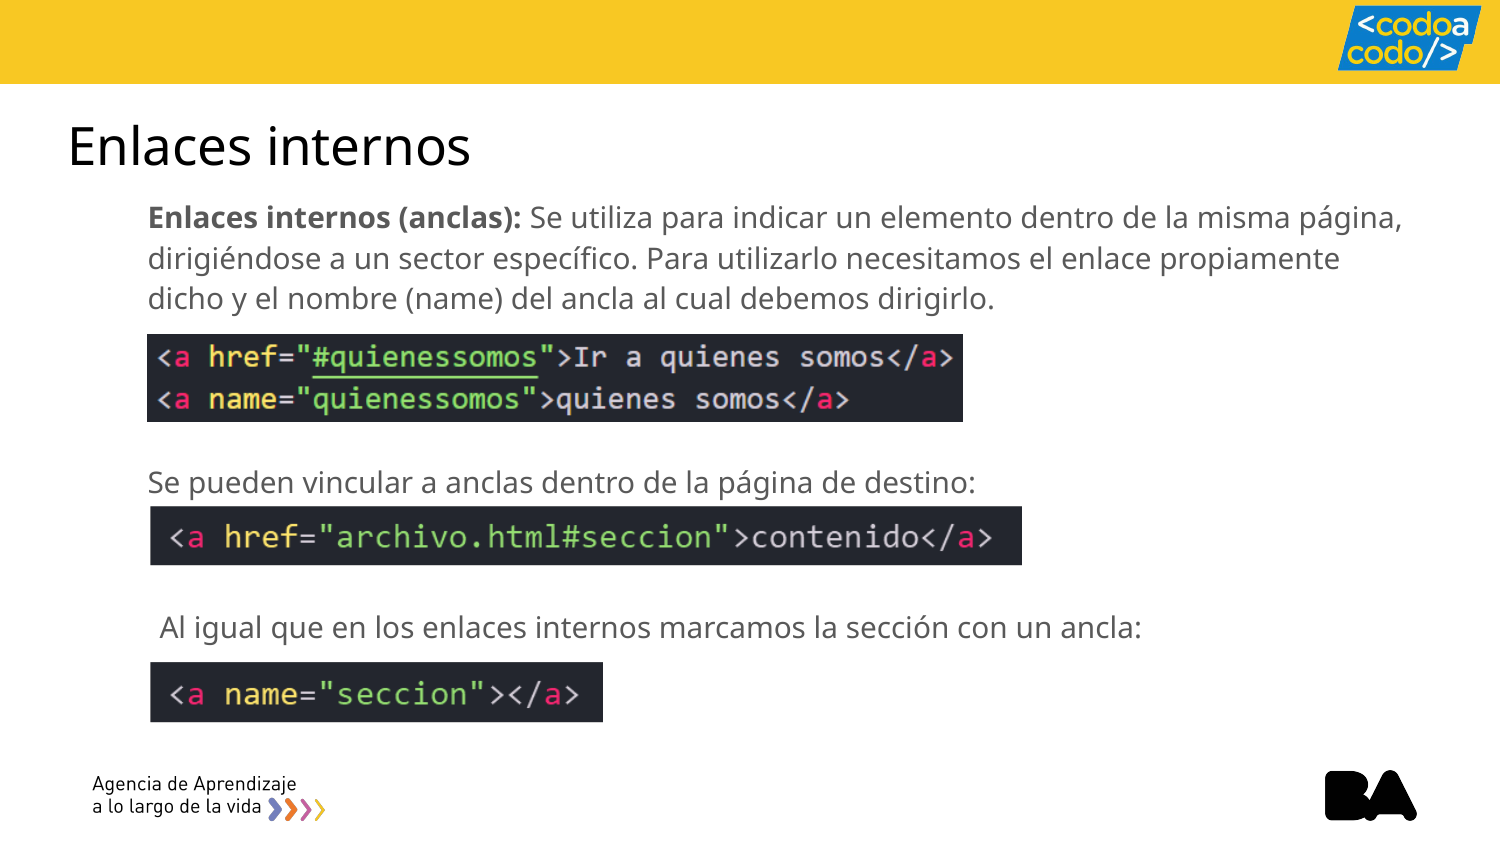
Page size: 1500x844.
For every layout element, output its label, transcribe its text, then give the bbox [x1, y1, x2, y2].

list Enlaces internos (anclas): Se utiliza para indicar un elemento dentro de la misma página, dirigiéndose a un sector específico. Para utilizarlo necesitamos el enlace propiamente dicho y el nombre (name) del ancla al cual debemos dirigirlo. [58, 178, 1442, 337]
picture [147, 504, 1022, 577]
picture [147, 661, 603, 734]
list Se pueden vincular a anclas dentro de la página de destino: [58, 443, 1121, 505]
list Al igual que en los enlaces internos marcamos la sección con un ancla: [70, 588, 1232, 683]
picture [1325, 770, 1417, 821]
picture [1337, 5, 1482, 71]
picture [147, 334, 963, 423]
picture [70, 756, 344, 835]
title Enlaces internos [52, 97, 1448, 192]
